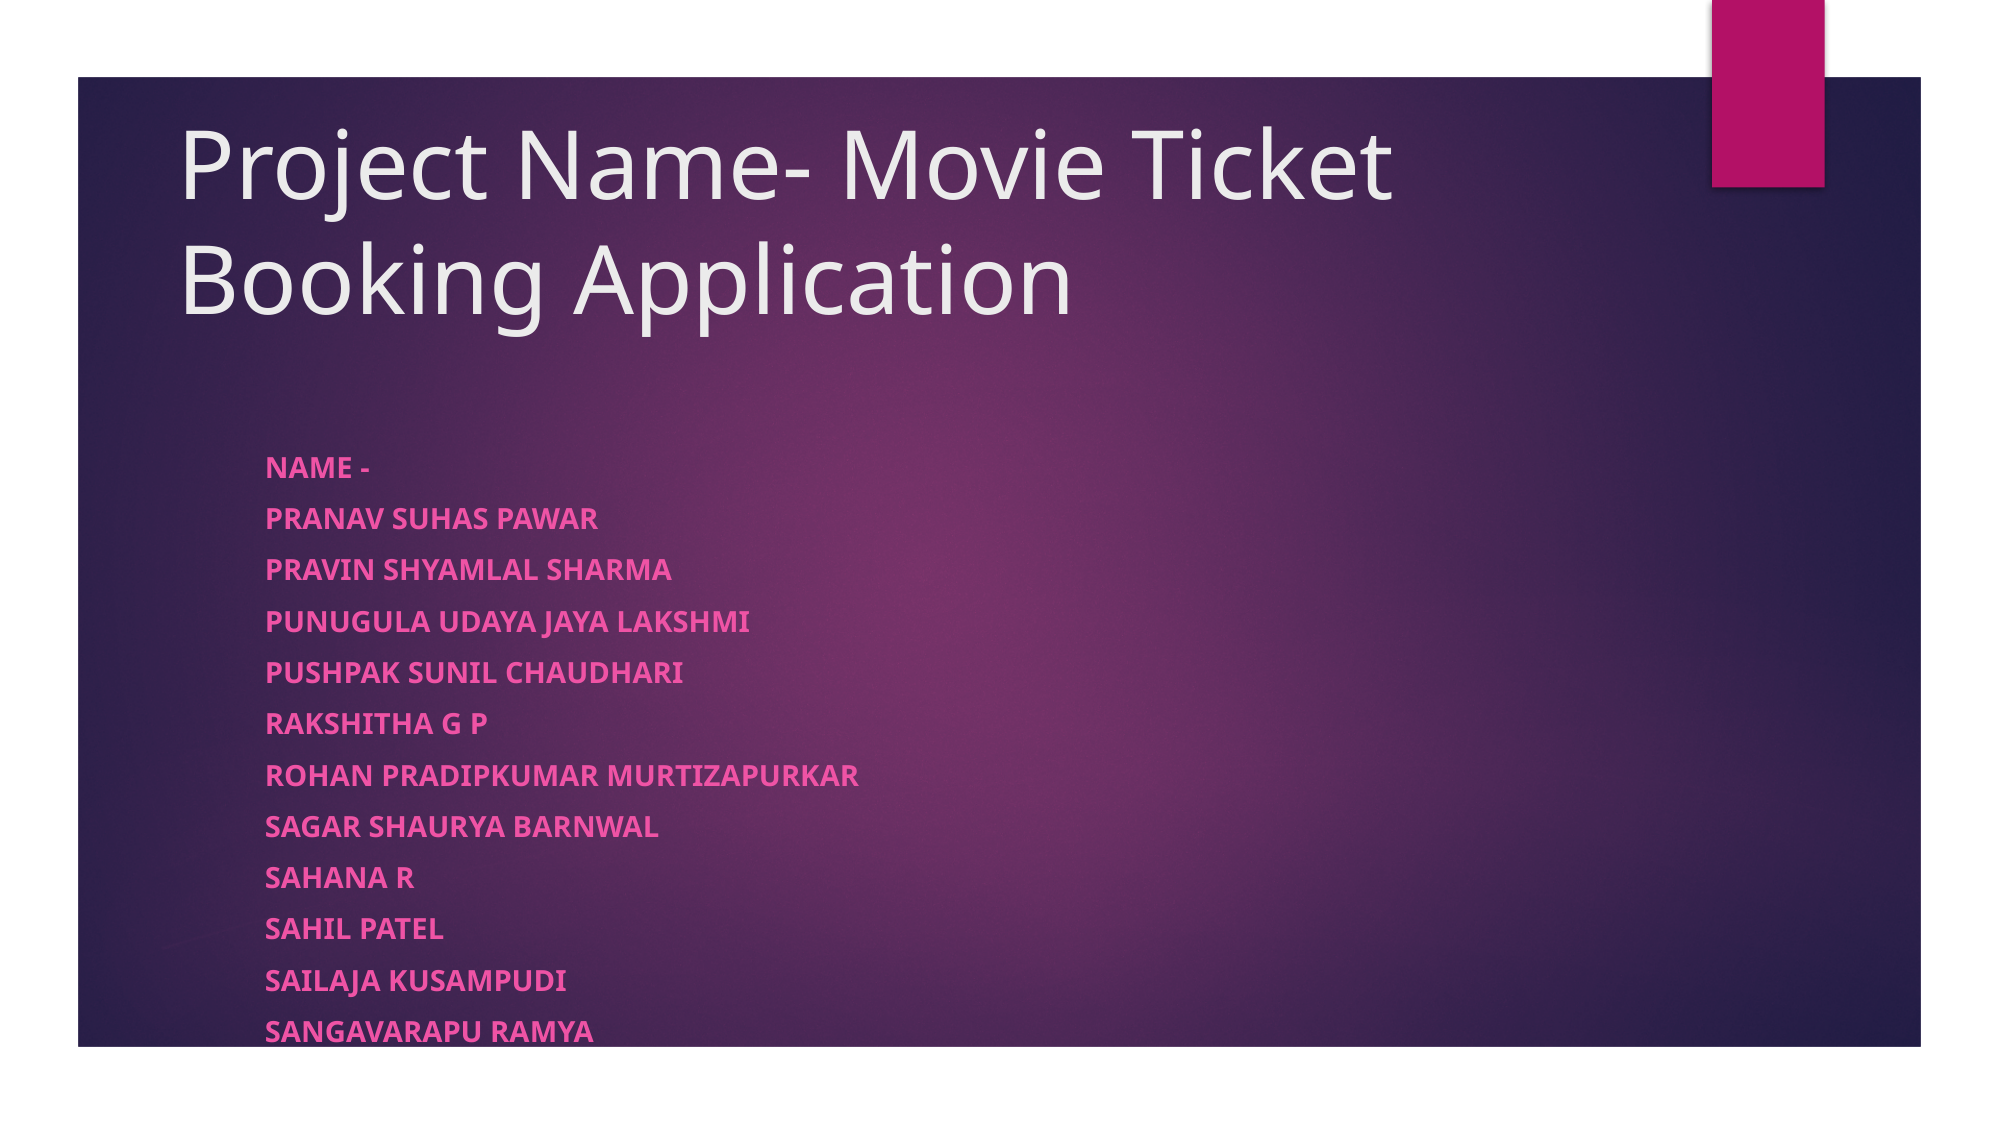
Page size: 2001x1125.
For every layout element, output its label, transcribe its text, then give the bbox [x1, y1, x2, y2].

subtitle Name - Pranav Suhas Pawar Pravin Shyamlal Sharma Punugula Udaya Jaya Lakshmi Pushpak Sunil Chaudhari Rakshitha G P Rohan Pradipkumar Murtizapurkar Sagar Shaurya Barnwal Sahana R Sahil Patel Sailaja Kusampudi Sangavarapu Ramya [249, 441, 1750, 1058]
title Project Name- Movie Ticket Booking Application [162, 94, 1690, 341]
